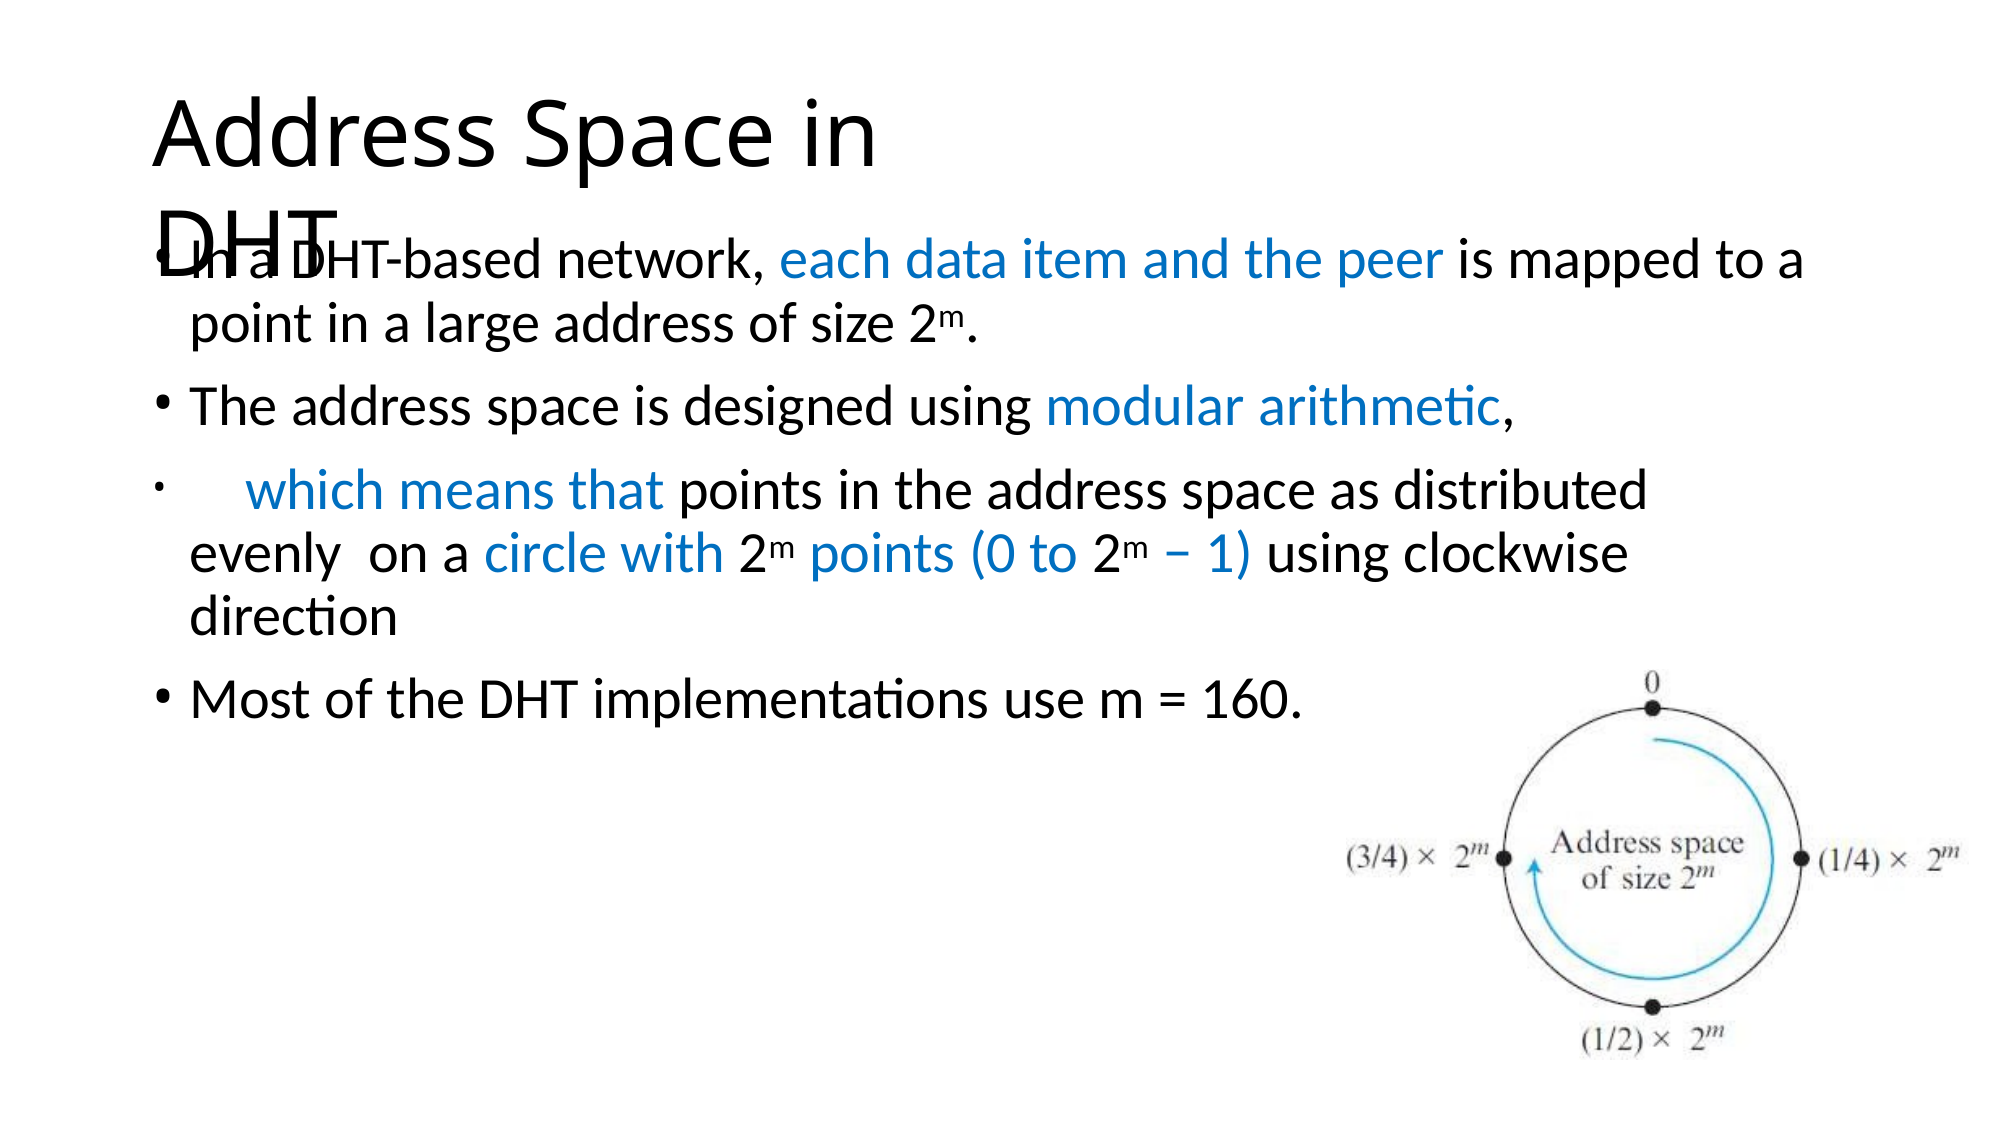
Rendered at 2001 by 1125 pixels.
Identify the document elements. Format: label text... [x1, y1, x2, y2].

picture [1346, 669, 1969, 1060]
text_box In a DHT-based network, each data item and the peer is mapped to a point in a large address of size 2m. The address space is designed using modular arithmetic, which means that points in the address space as distributed evenly on a circle with 2m points (0 to 2m − 1) using clockwise direction Most of the DHT implementations use m = 160. [148, 217, 1824, 731]
title Address Space in DHT [150, 72, 953, 217]
